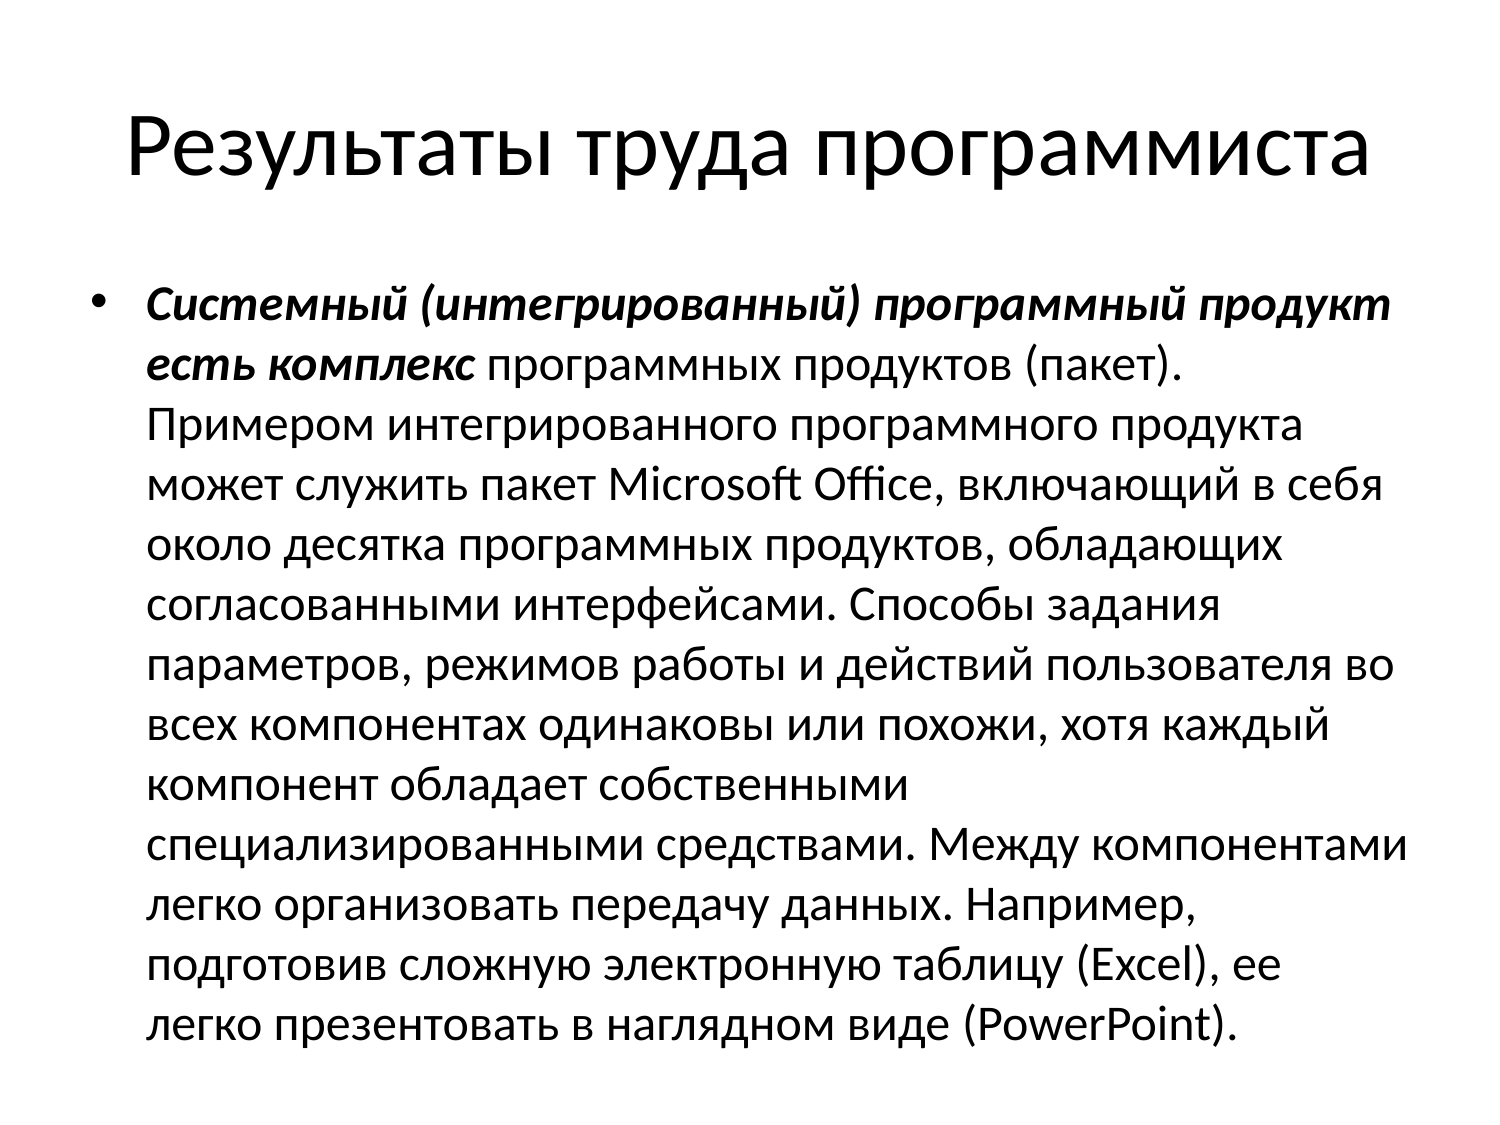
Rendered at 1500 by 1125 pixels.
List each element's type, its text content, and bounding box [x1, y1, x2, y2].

text_box Системный (интегрированный) программный продукт есть комплекс программных продуктов (пакет). Примером интегрированного программного продукта может служить пакет Microsoft Office, включающий в себя около десятка программных продуктов, обладающих согласованными интерфейсами. Способы задания параметров, режимов работы и действий пользователя во всех компонентах одинаковы или похожи, хотя каждый компонент обладает собственными специализированными средствами. Между компонентами легко организовать передачу данных. Например, подготовив сложную электронную таблицу (Excel), ее легко презентовать в наглядном виде (PowerPoint). [74, 262, 1425, 961]
text_box Результаты труда программиста [74, 45, 1425, 233]
